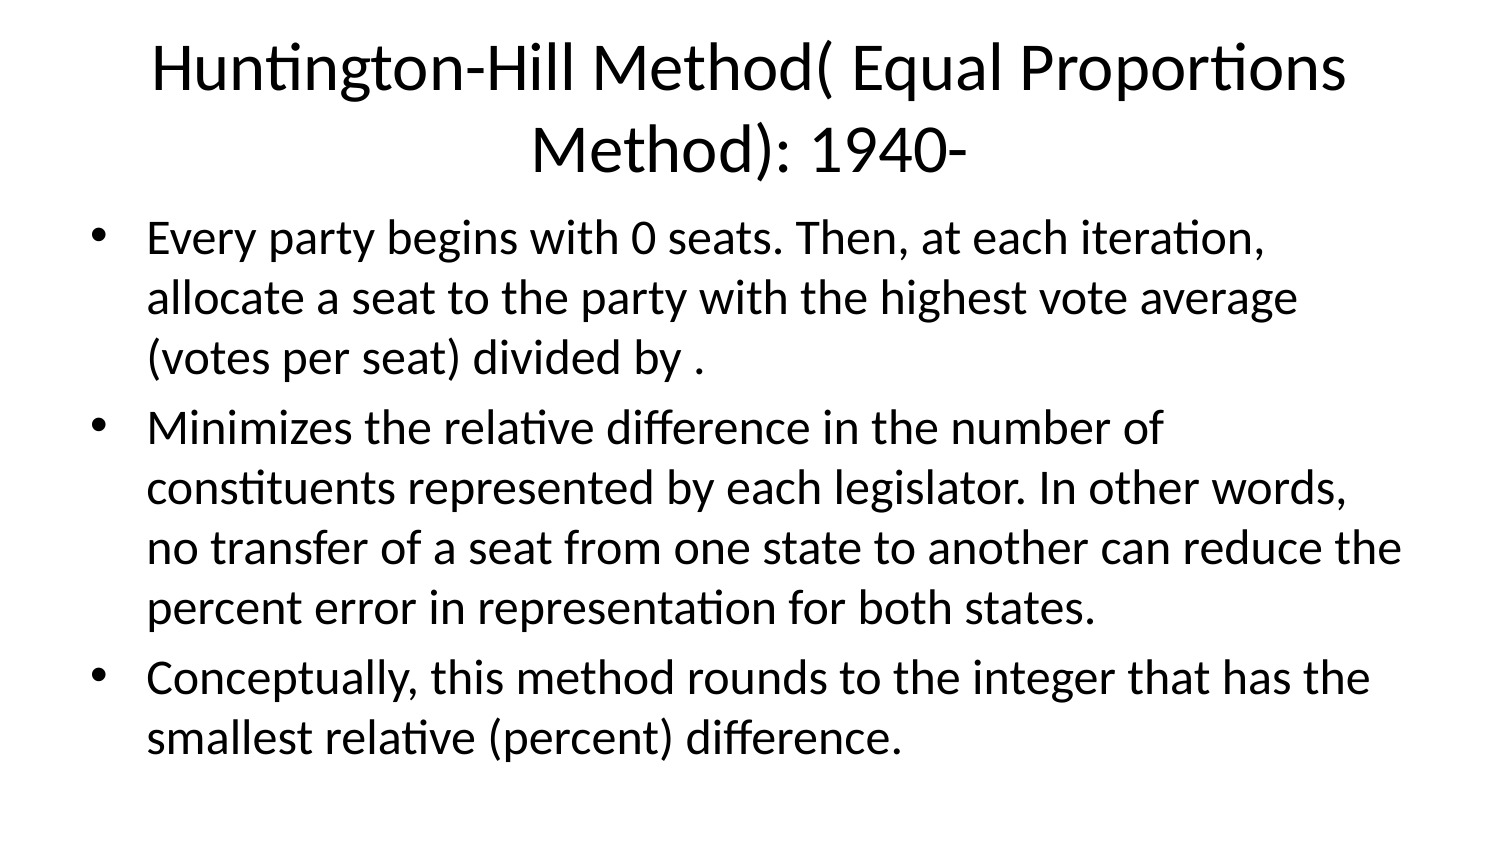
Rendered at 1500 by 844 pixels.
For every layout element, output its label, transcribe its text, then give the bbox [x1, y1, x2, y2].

title Huntington-Hill Method( Equal Proportions Method): 1940- [75, 33, 1425, 175]
